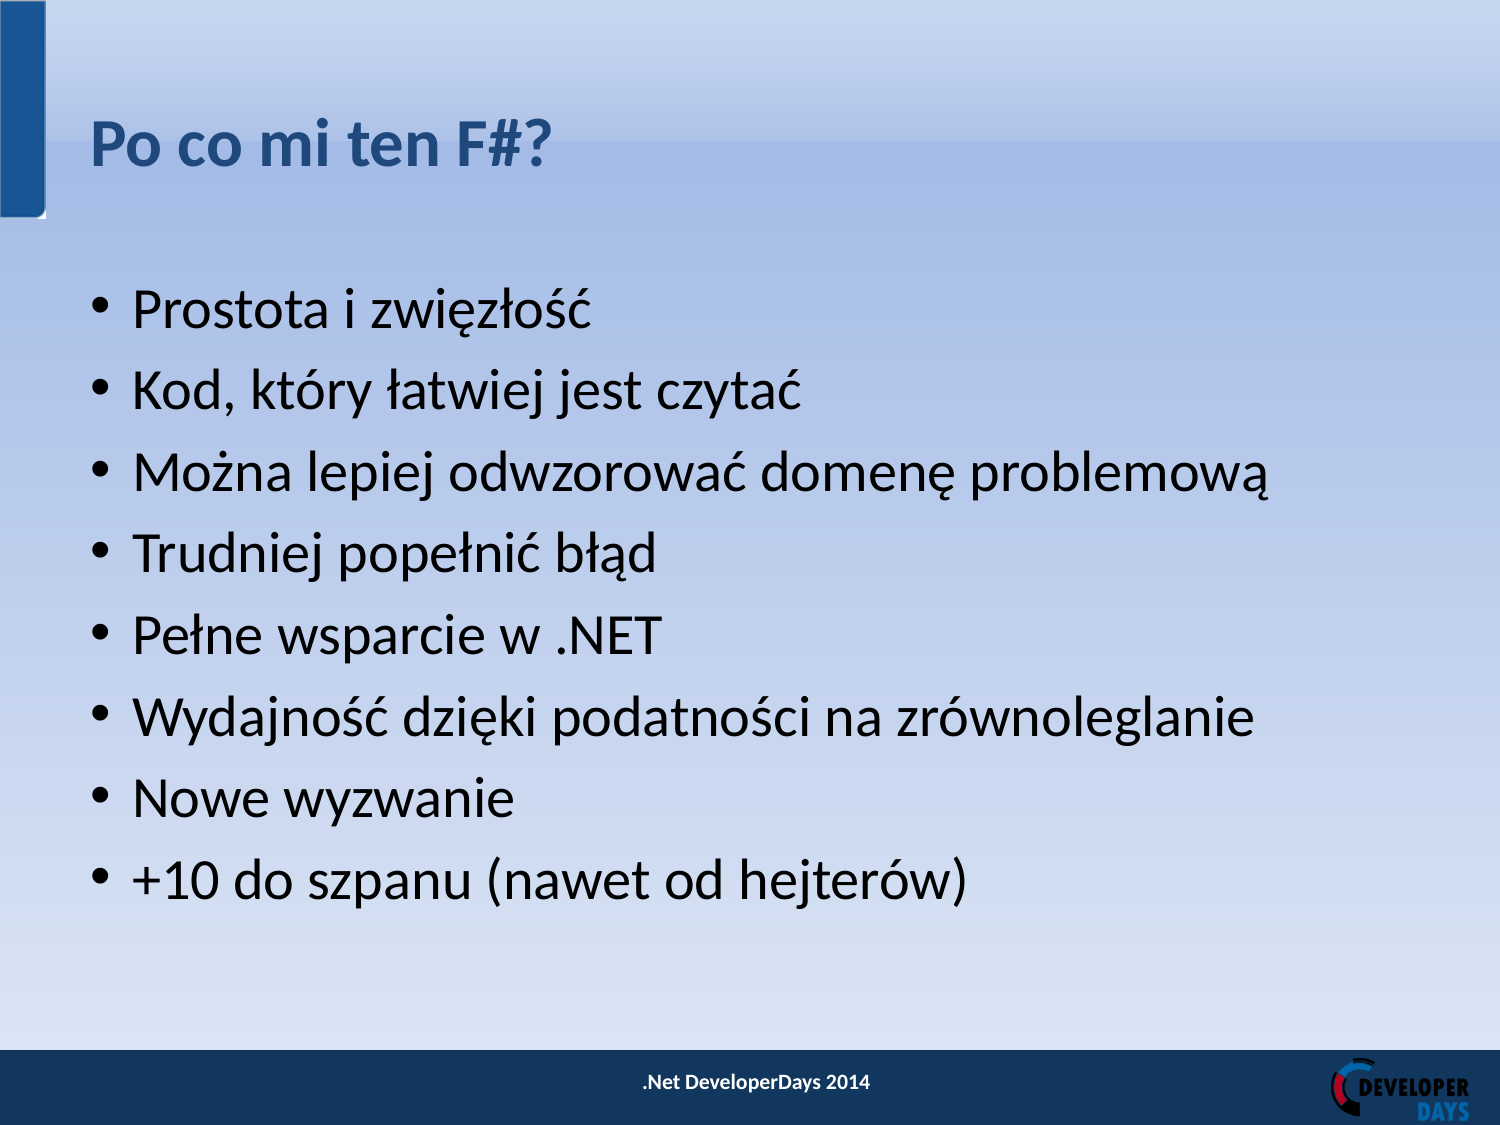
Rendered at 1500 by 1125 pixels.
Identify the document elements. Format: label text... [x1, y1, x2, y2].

title Po co mi ten F#? [75, 45, 1425, 233]
list Prostota i zwięzłość Kod, który łatwiej jest czytać Można lepiej odwzorować domenę problemową Trudniej popełnić błąd Pełne wsparcie w .NET Wydajność dzięki podatności na zrównoleglanie Nowe wyzwanie +10 do szpanu (nawet od hejterów) [75, 262, 1425, 1005]
picture [1325, 1054, 1475, 1125]
footer .Net DeveloperDays 2014 [425, 1050, 1088, 1113]
picture [0, 0, 46, 219]
